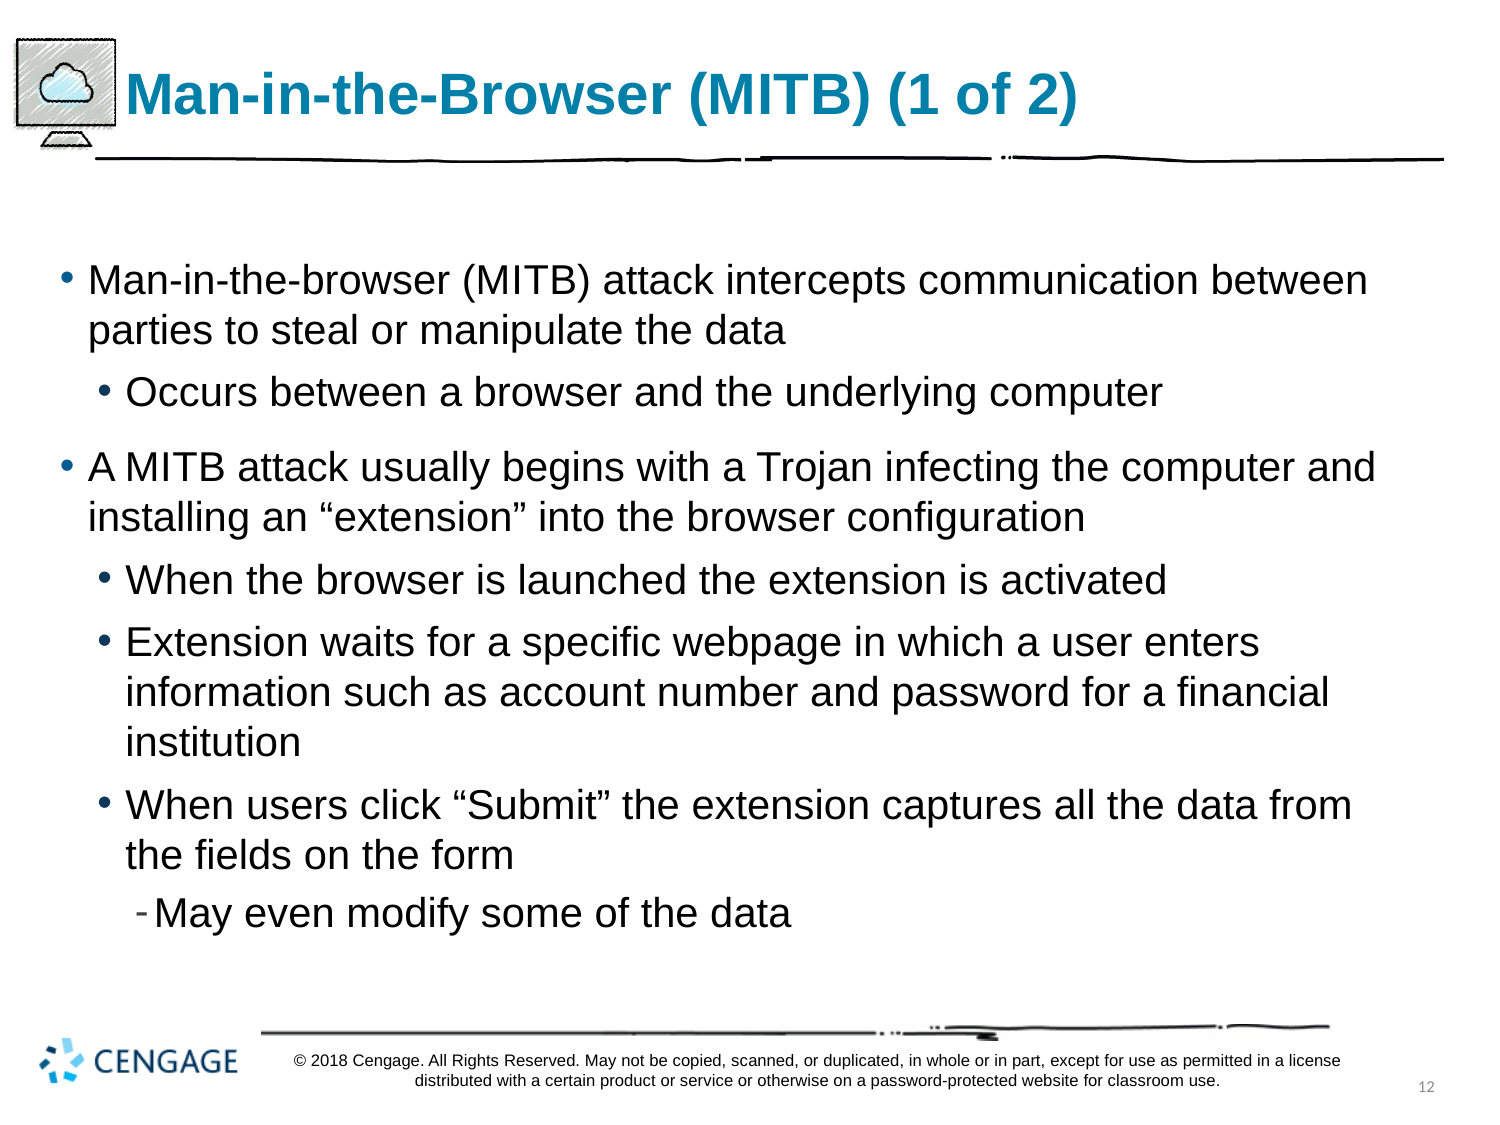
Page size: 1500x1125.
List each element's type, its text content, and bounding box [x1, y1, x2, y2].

picture [261, 1024, 1331, 1041]
footer © 2018 Cengage. All Rights Reserved. May not be copied, scanned, or duplicated, in whole or in part, except for use as permitted in a license distributed with a certain product or service or otherwise on a password-protected website for classroom use. [262, 1050, 1375, 1091]
picture [95, 155, 1444, 163]
picture [13, 36, 117, 151]
list Man-in-the-browser (M I T B) attack intercepts communication between parties to steal or manipulate the data Occurs between a browser and the underlying computer A M I T B attack usually begins with a Trojan infecting the computer and installing an “extension” into the browser configuration When the browser is launched the extension is activated Extension waits for a specific webpage in which a user enters information such as account number and password for a financial institution When users click “Submit” the extension captures all the data from the fields on the form May even modify some of the data [59, 252, 1413, 945]
picture [19, 1024, 250, 1096]
title Man-in-the-Browser (M I T B) (1 of 2) [125, 55, 1442, 127]
